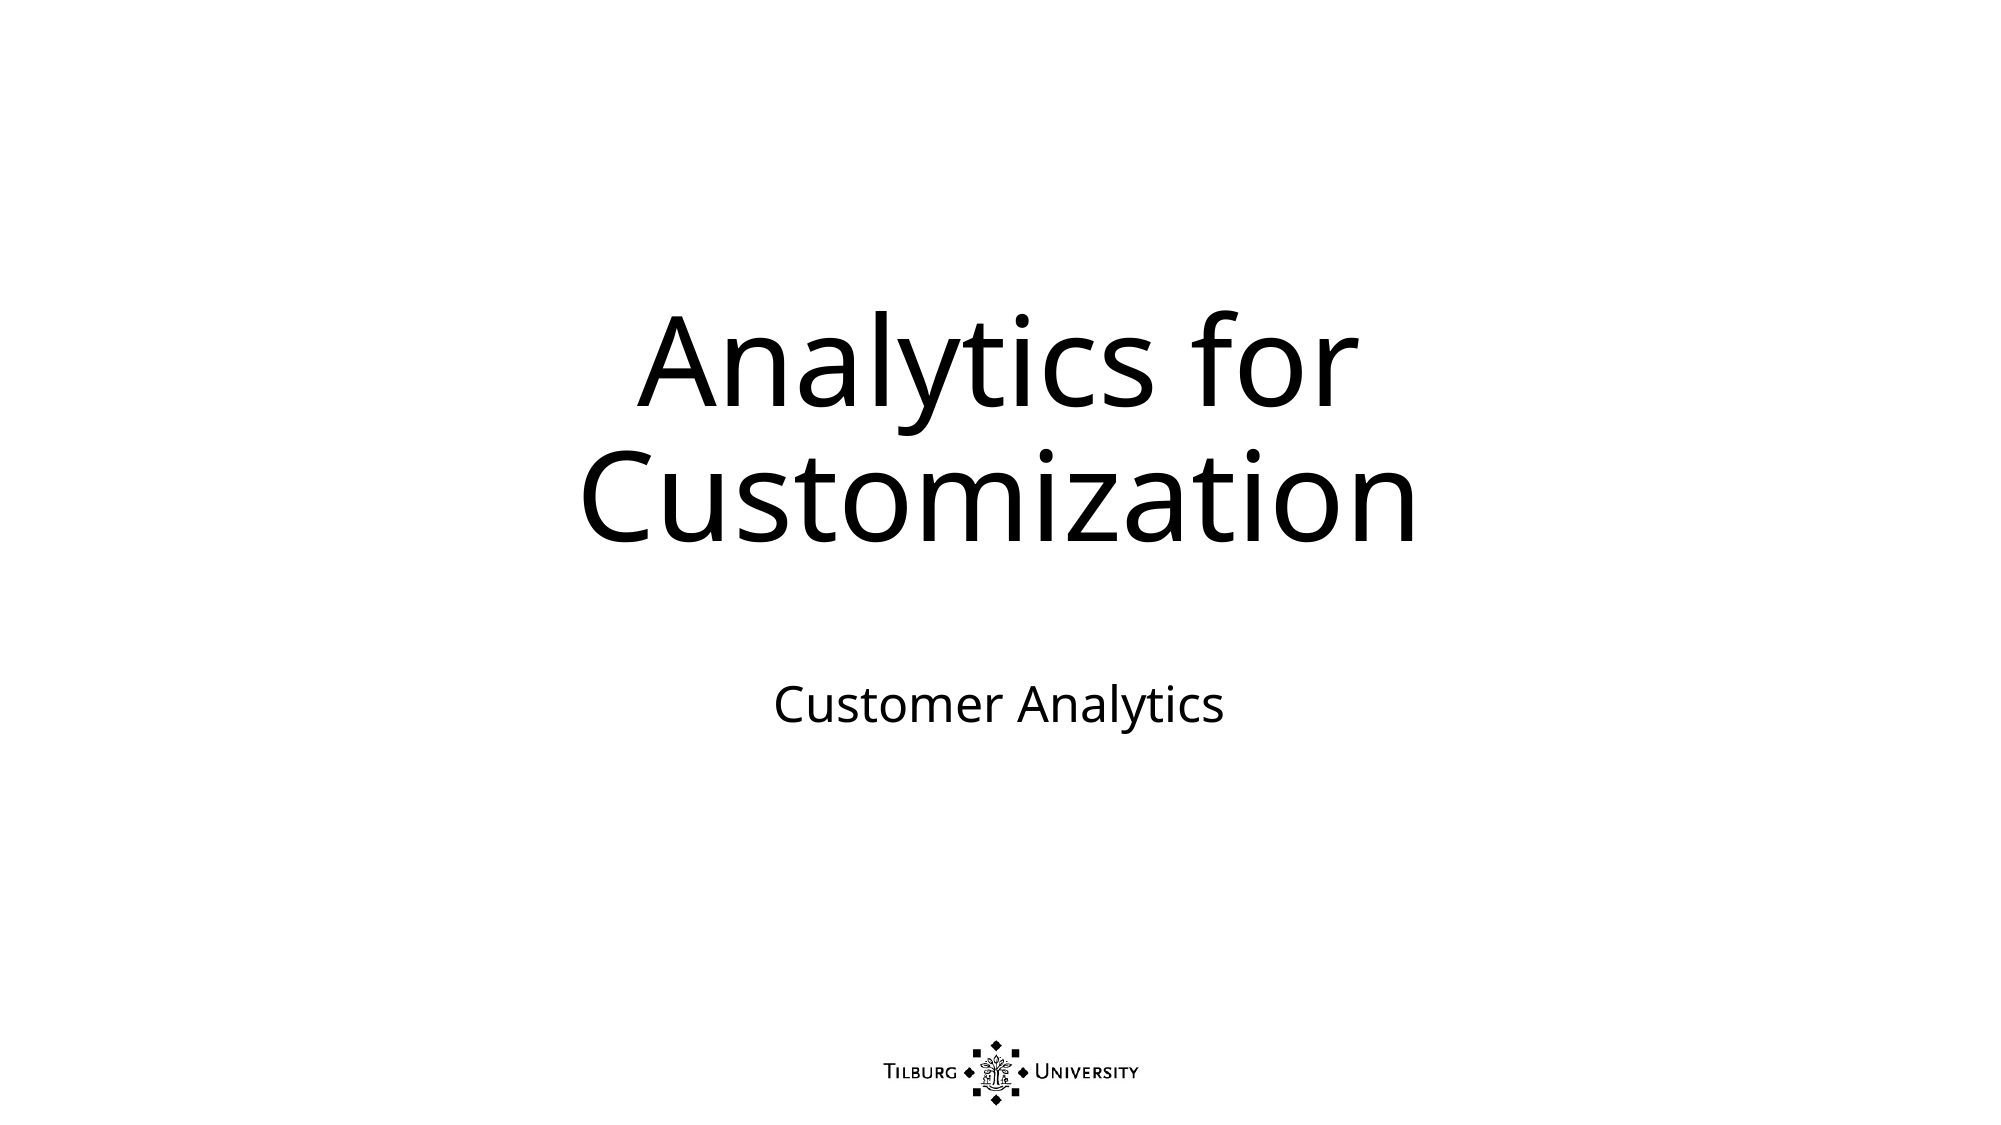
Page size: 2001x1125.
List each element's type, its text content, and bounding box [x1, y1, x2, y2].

title Analytics for Customization [249, 184, 1750, 576]
subtitle Customer Analytics [249, 590, 1750, 863]
picture [875, 1032, 1146, 1113]
